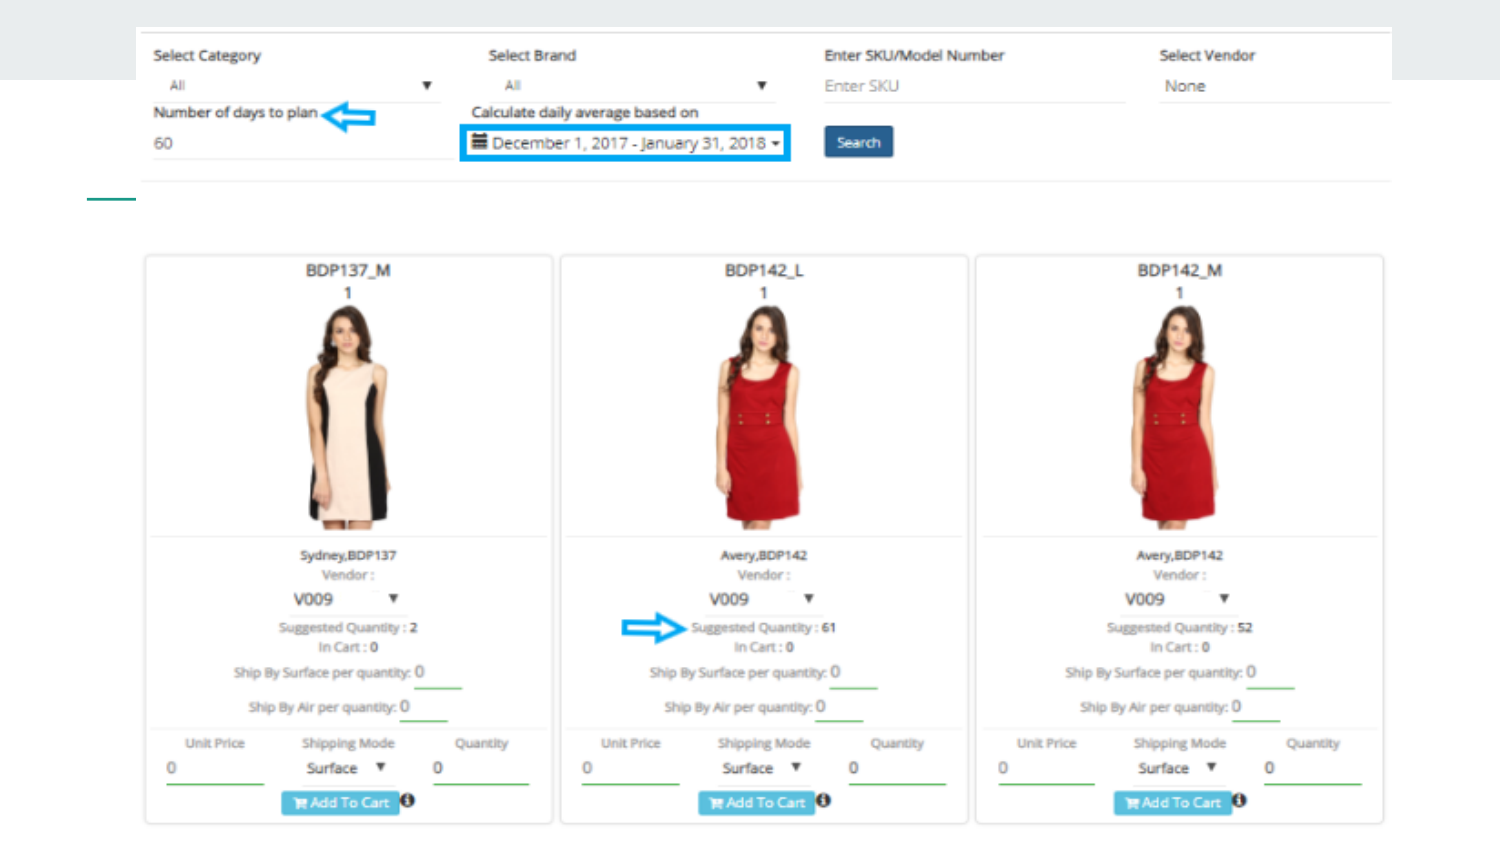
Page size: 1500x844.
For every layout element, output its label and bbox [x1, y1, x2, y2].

picture [136, 27, 1392, 830]
